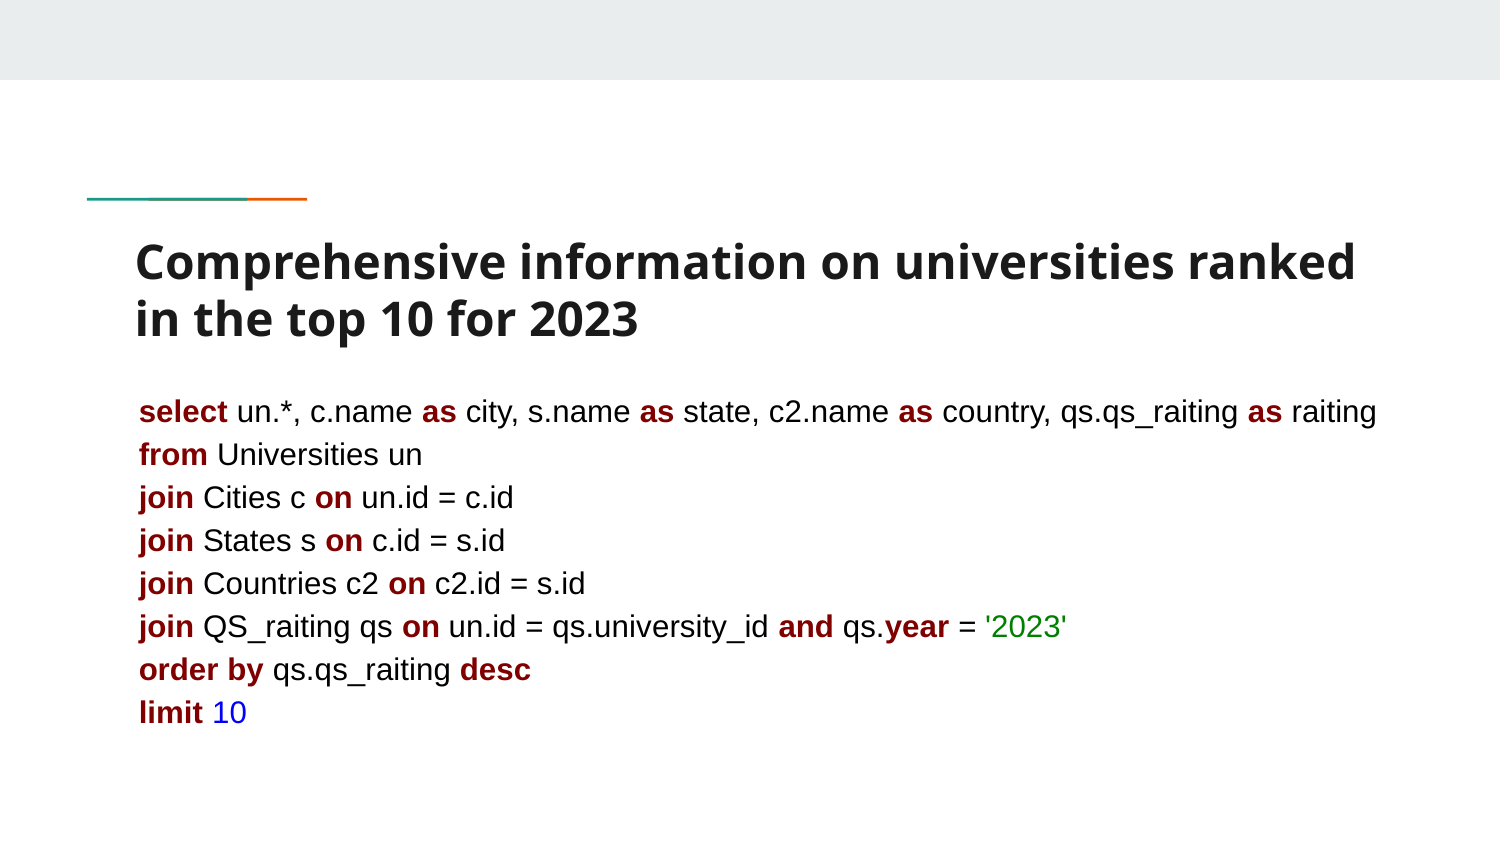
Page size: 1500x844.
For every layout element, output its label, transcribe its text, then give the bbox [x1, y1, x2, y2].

title Comprehensive information on universities ranked in the top 10 for 2023 [119, 216, 1381, 305]
list select un.*, c.name as city, s.name as state, c2.name as country, qs.qs_raiting as raiting from Universities un join Cities c on un.id = c.id join States s on c.id = s.id join Countries c2 on c2.id = s.id join QS_raiting qs on un.id = qs.university_id and qs.year = '2023' order by qs.qs_raiting desc limit 10 [119, 370, 1404, 775]
